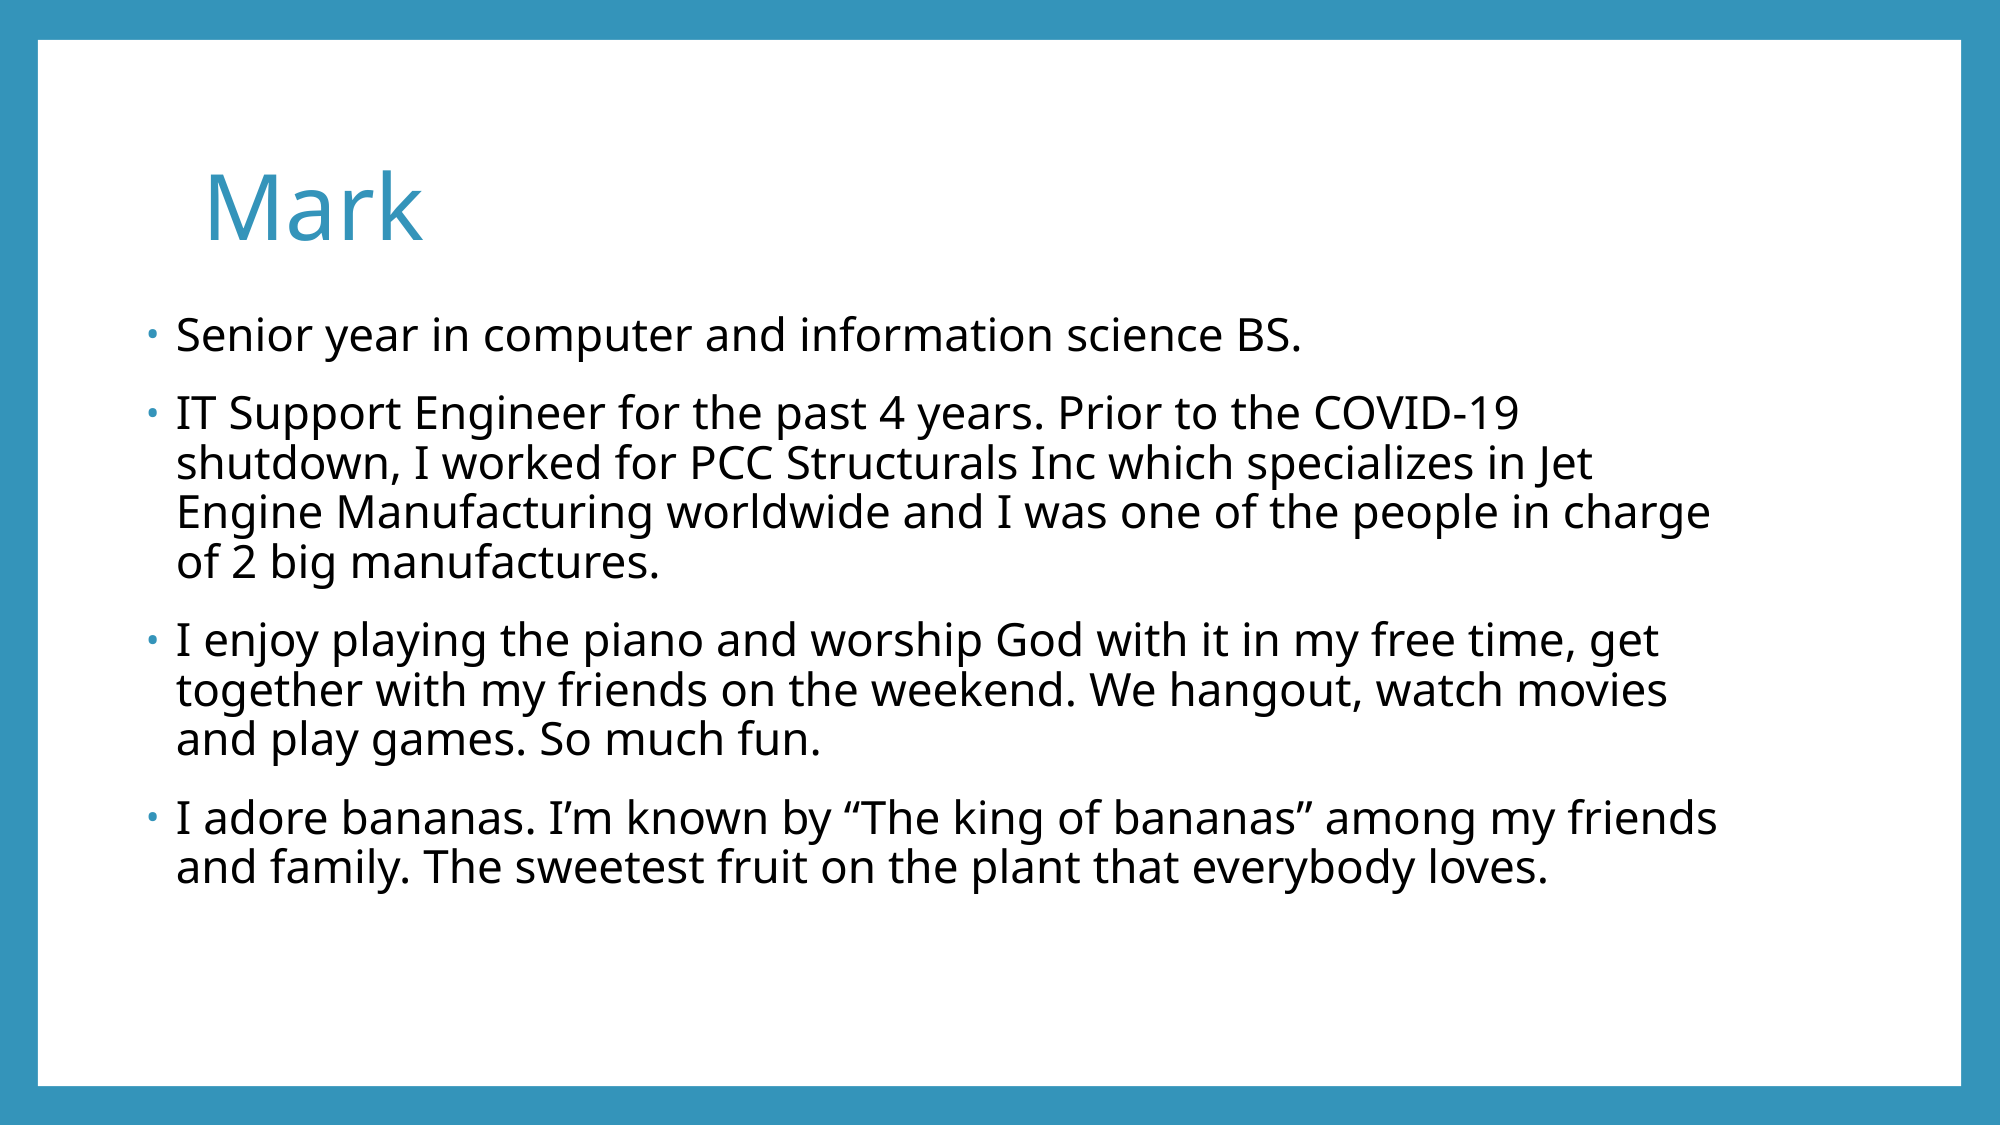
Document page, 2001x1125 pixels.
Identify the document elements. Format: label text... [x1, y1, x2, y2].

title Mark [187, 99, 1808, 323]
list Senior year in computer and information science BS. IT Support Engineer for the past 4 years. Prior to the COVID-19 shutdown, I worked for PCC Structurals Inc which specializes in Jet Engine Manufacturing worldwide and I was one of the people in charge of 2 big manufactures. I enjoy playing the piano and worship God with it in my free time, get together with my friends on the weekend. We hangout, watch movies and play games. So much fun. I adore bananas. I’m known by “The king of bananas” among my friends and family. The sweetest fruit on the plant that everybody loves. [123, 304, 1744, 935]
